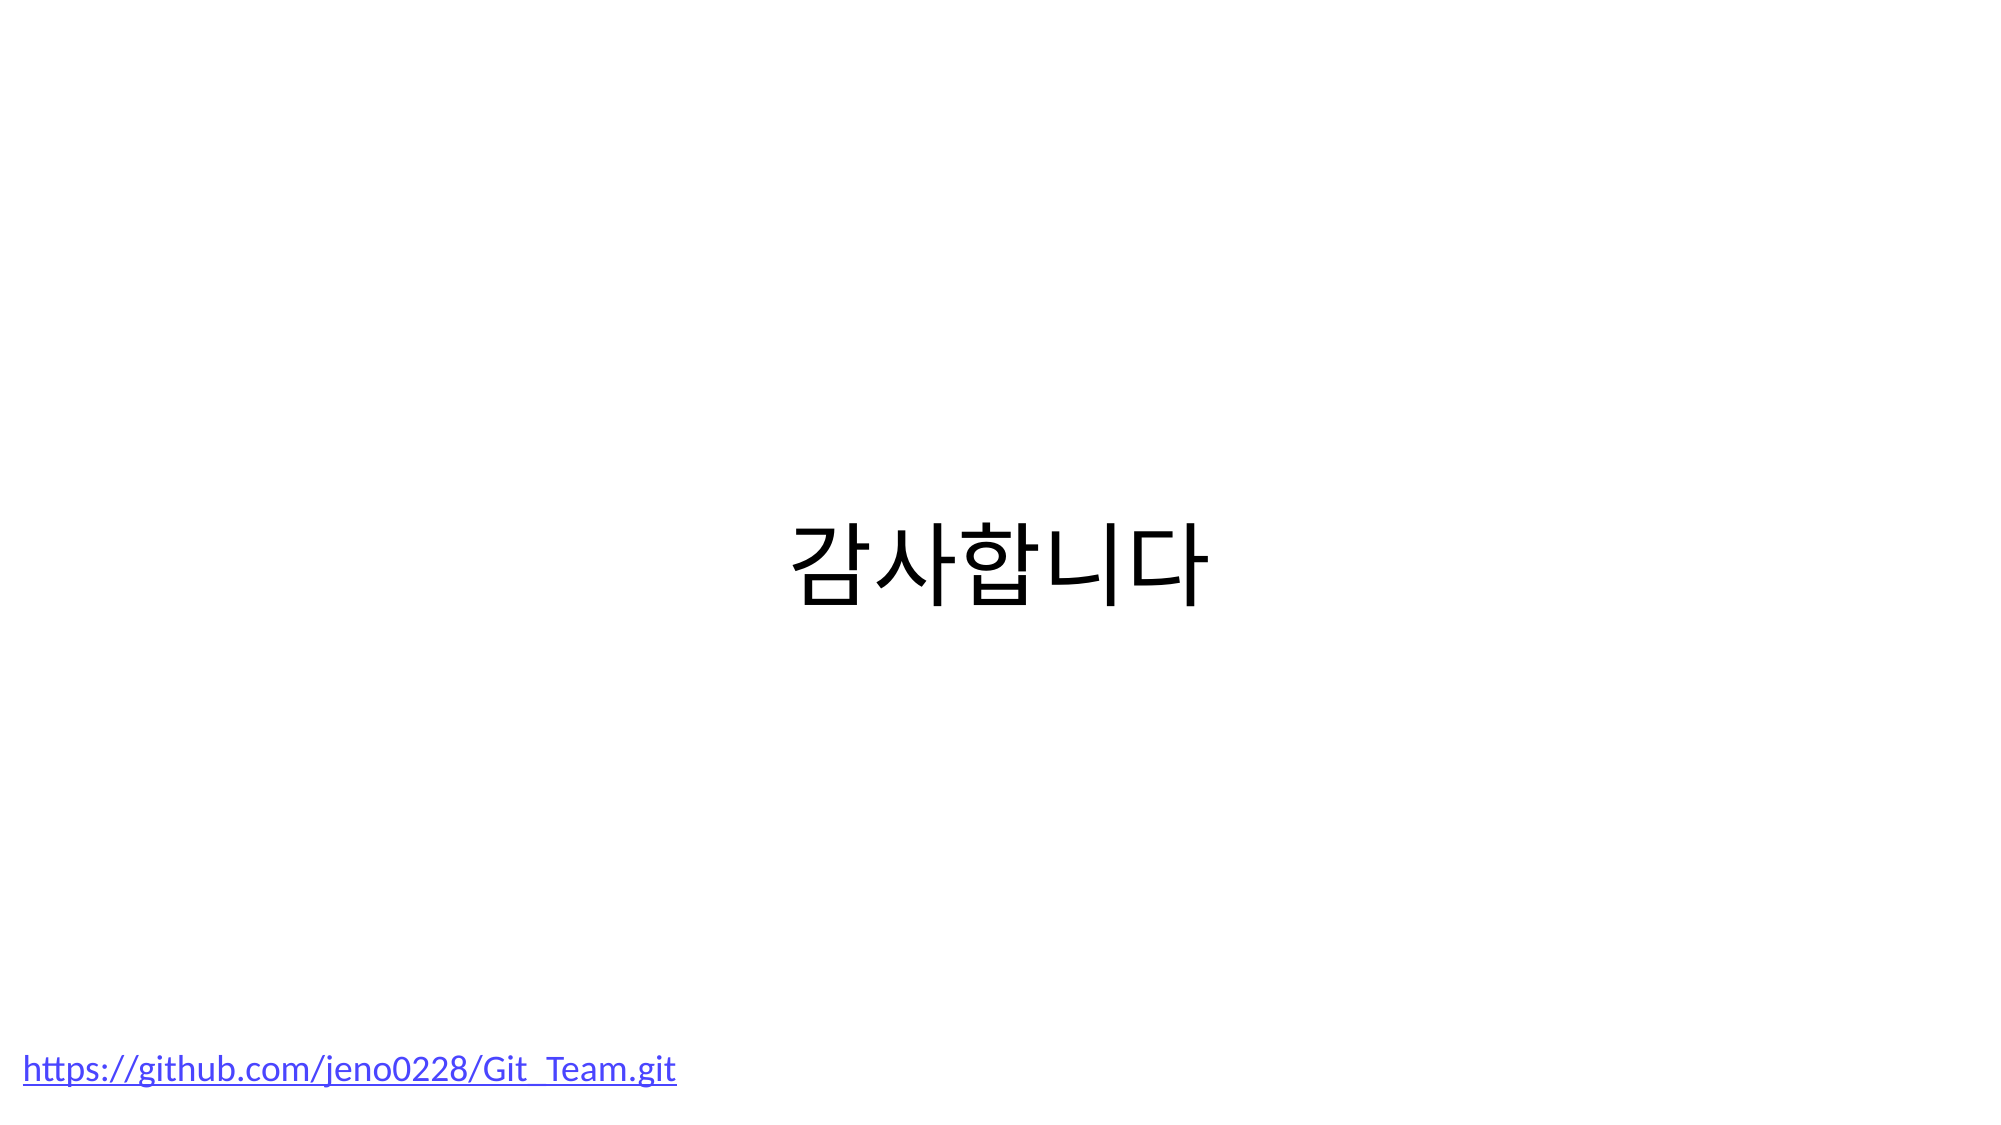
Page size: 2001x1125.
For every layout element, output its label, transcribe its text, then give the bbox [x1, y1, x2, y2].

text_box https://github.com/jeno0228/Git_Team.git [7, 1036, 776, 1096]
title 감사합니다 [78, 215, 1922, 910]
